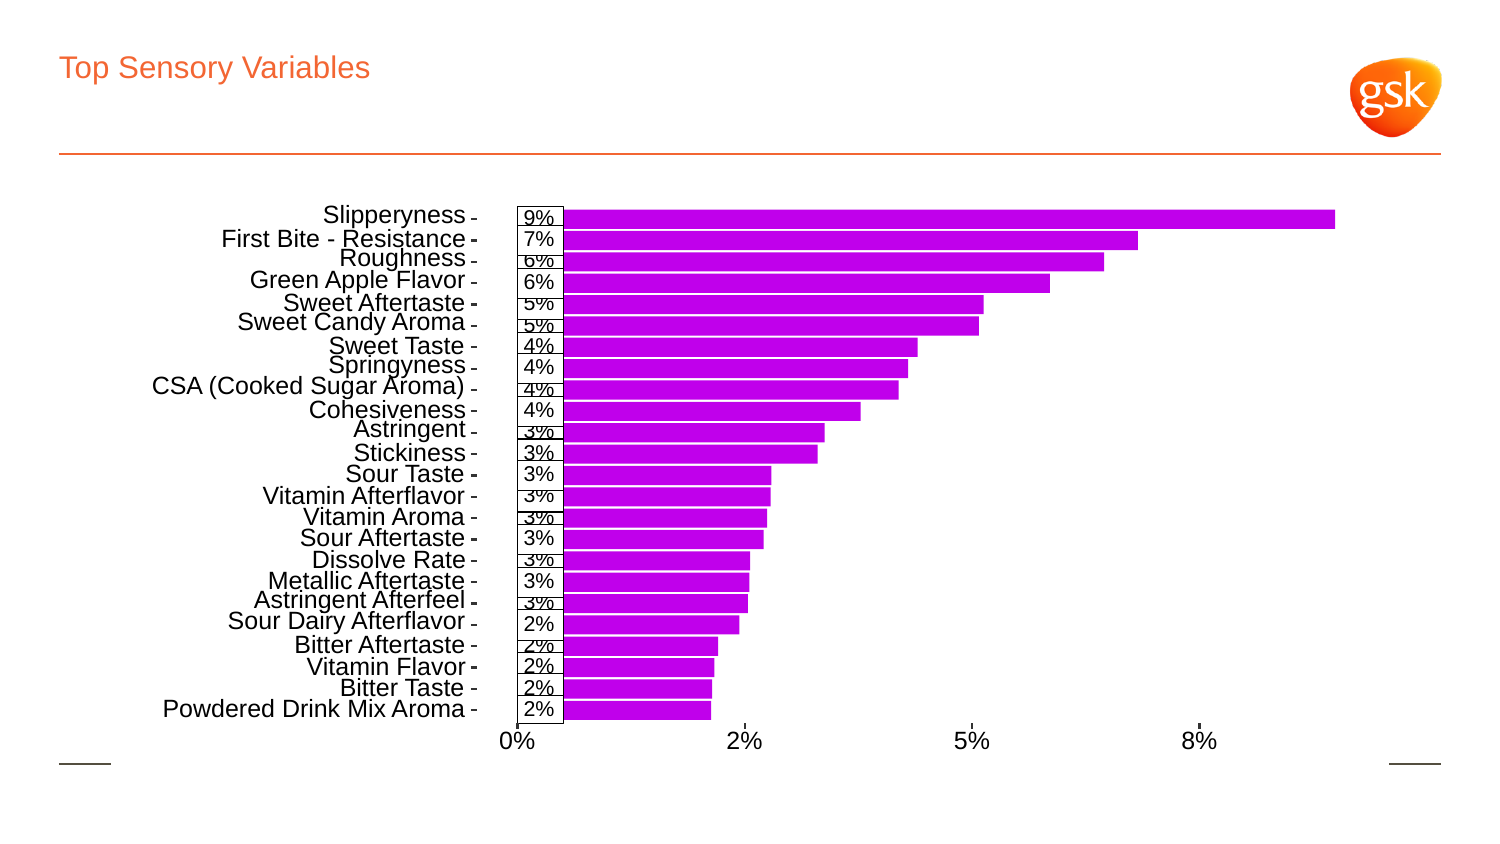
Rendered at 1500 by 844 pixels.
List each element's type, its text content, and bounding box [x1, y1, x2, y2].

title Top Sensory Variables [58, 47, 1302, 86]
picture [1333, 38, 1457, 157]
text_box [112, 194, 1388, 796]
